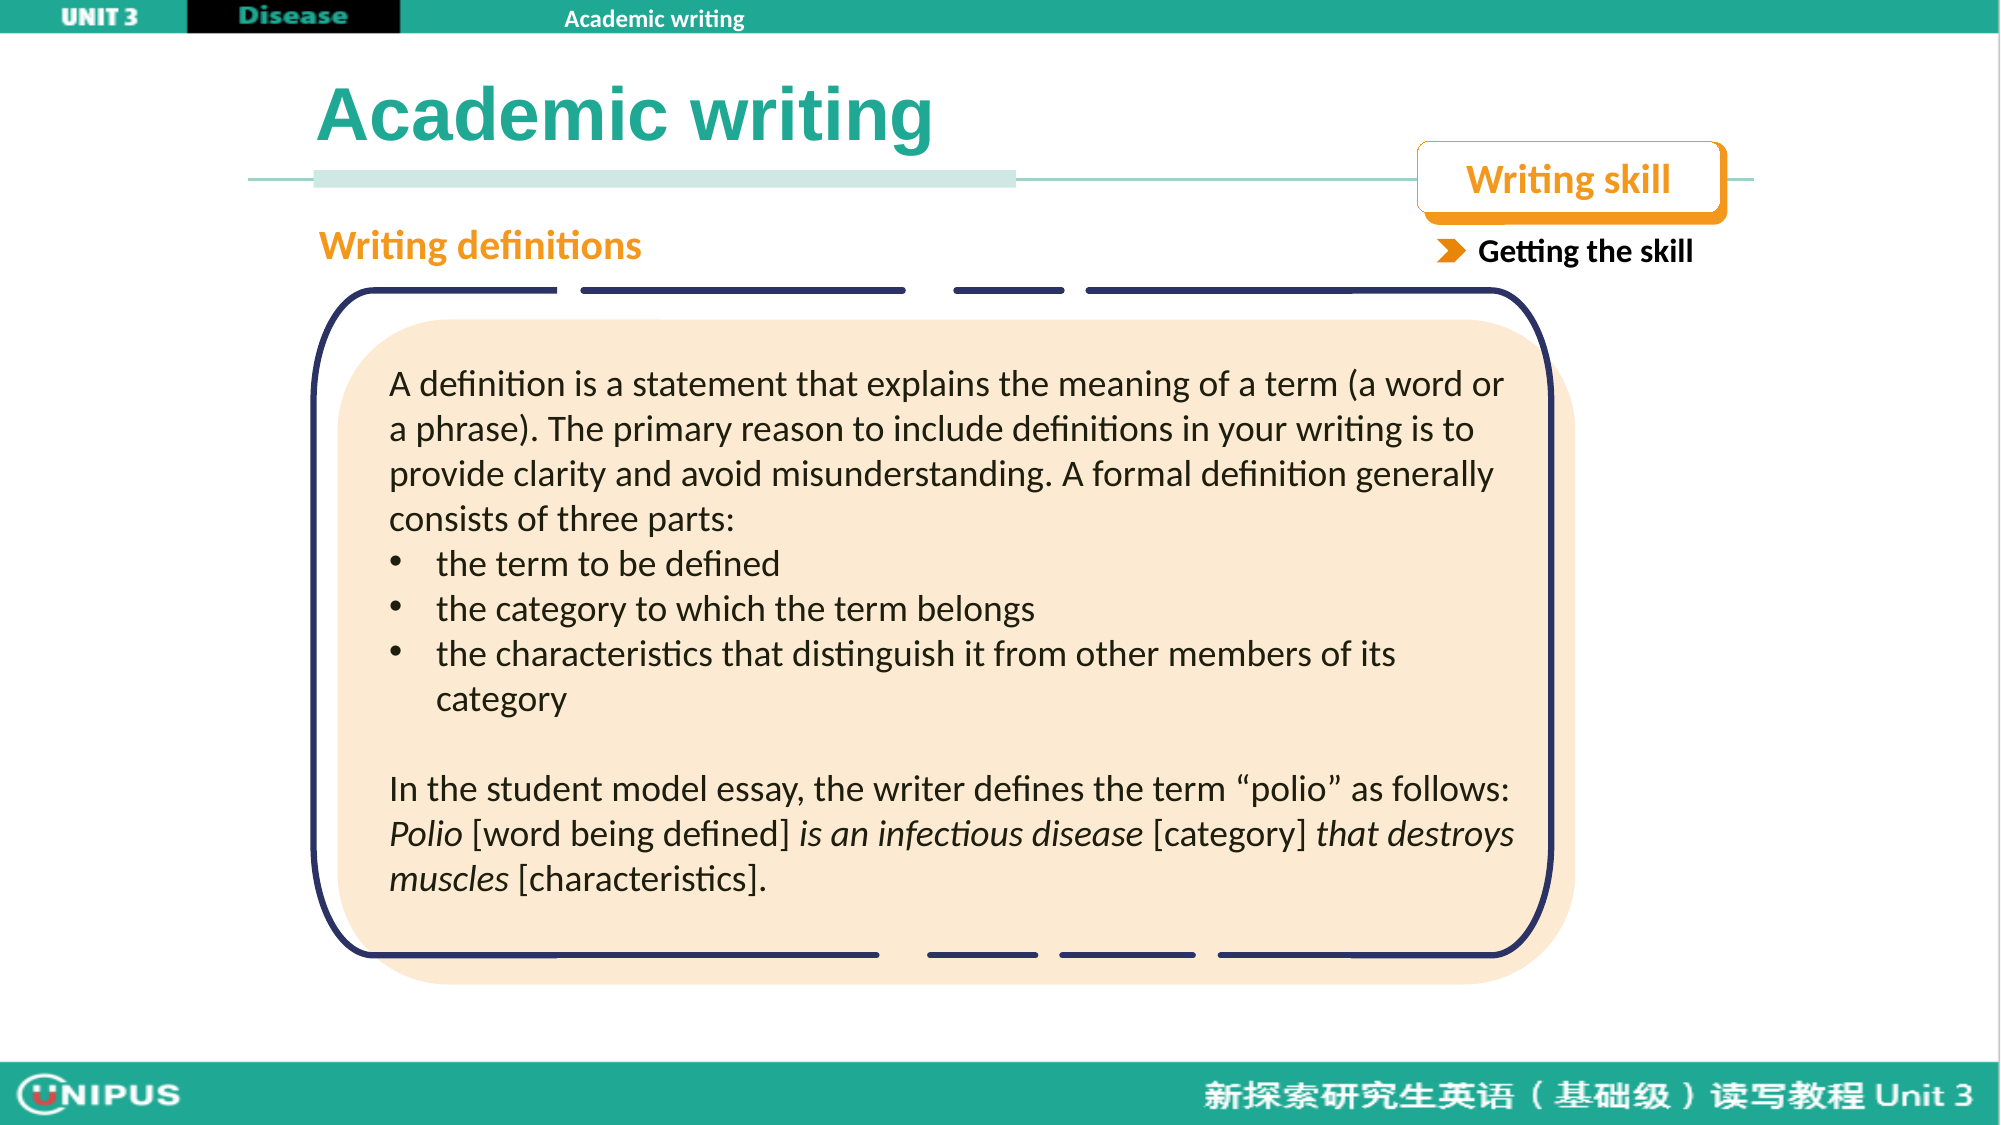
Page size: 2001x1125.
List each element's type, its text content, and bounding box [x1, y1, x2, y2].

text_box Academic writing [549, 0, 760, 40]
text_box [1436, 222, 1711, 278]
text_box Academic writing [300, 58, 952, 163]
picture [0, 0, 2001, 1125]
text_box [248, 169, 1417, 188]
text_box Writing definitions [304, 210, 658, 275]
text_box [1728, 169, 1755, 188]
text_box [1417, 140, 1728, 225]
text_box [313, 290, 1576, 985]
